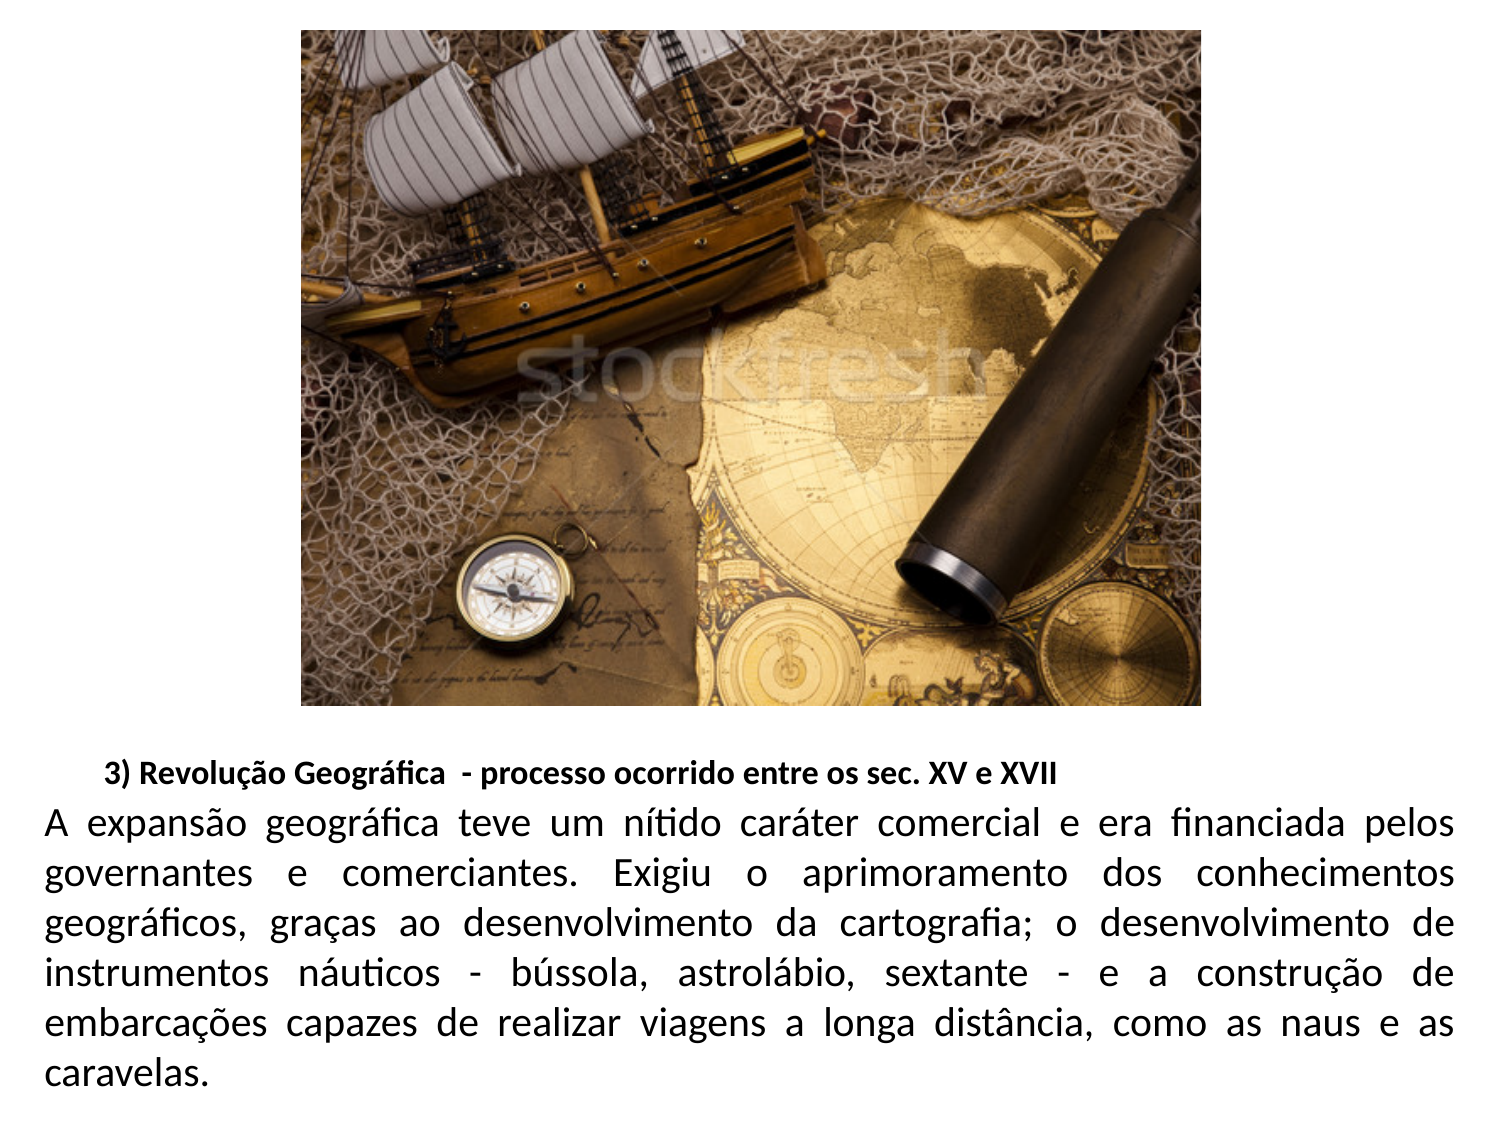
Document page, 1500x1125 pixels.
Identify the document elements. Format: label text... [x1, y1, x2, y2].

picture [300, 30, 1202, 707]
list A expansão geográfica teve um nítido caráter comercial e era financiada pelos governantes e comerciantes. Exigiu o aprimoramento dos conhecimentos geográficos, graças ao desenvolvimento da cartografia; o desenvolvimento de instrumentos náuticos - bússola, astrolábio, sextante - e a construção de embarcações capazes de realizar viagens a longa distância, como as naus e as caravelas. [29, 786, 1471, 1106]
title 3) Revolução Geográfica - processo ocorrido entre os sec. XV e XVII [88, 716, 1194, 786]
